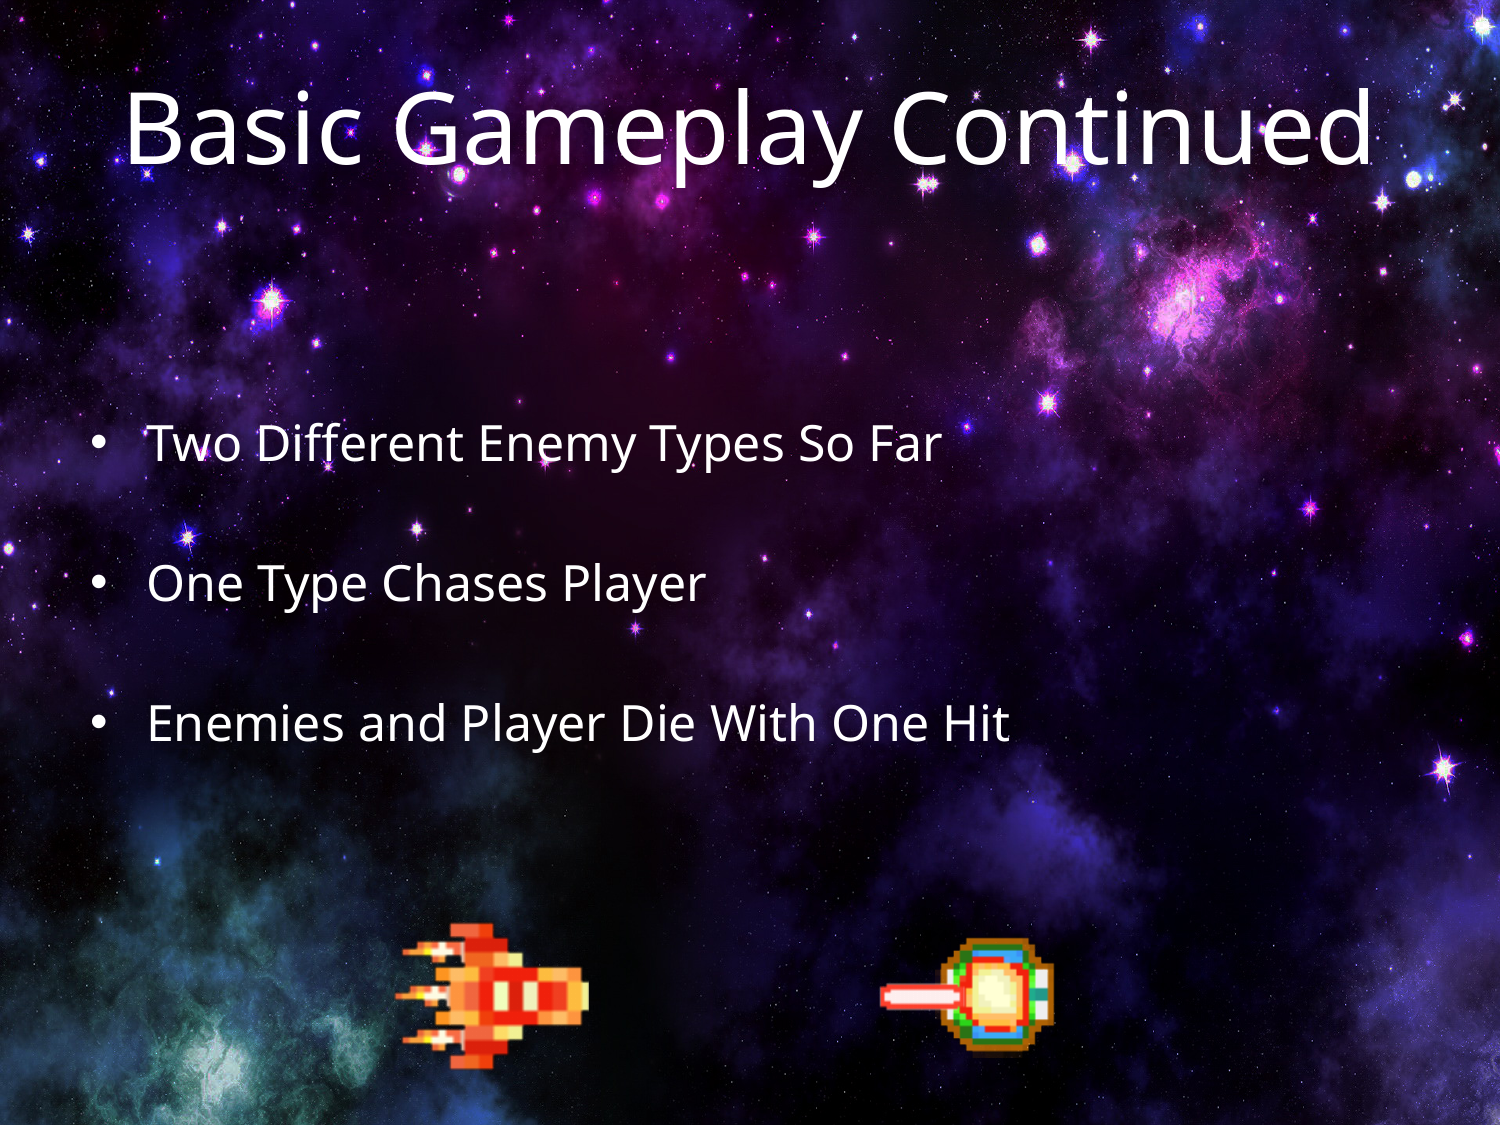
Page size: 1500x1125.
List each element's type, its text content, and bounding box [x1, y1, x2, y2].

list Two Different Enemy Types So Far One Type Chases Player Enemies and Player Die With One Hit [75, 403, 1425, 1021]
picture [0, 0, 1500, 1125]
title Basic Gameplay Continued [75, 4, 1425, 246]
